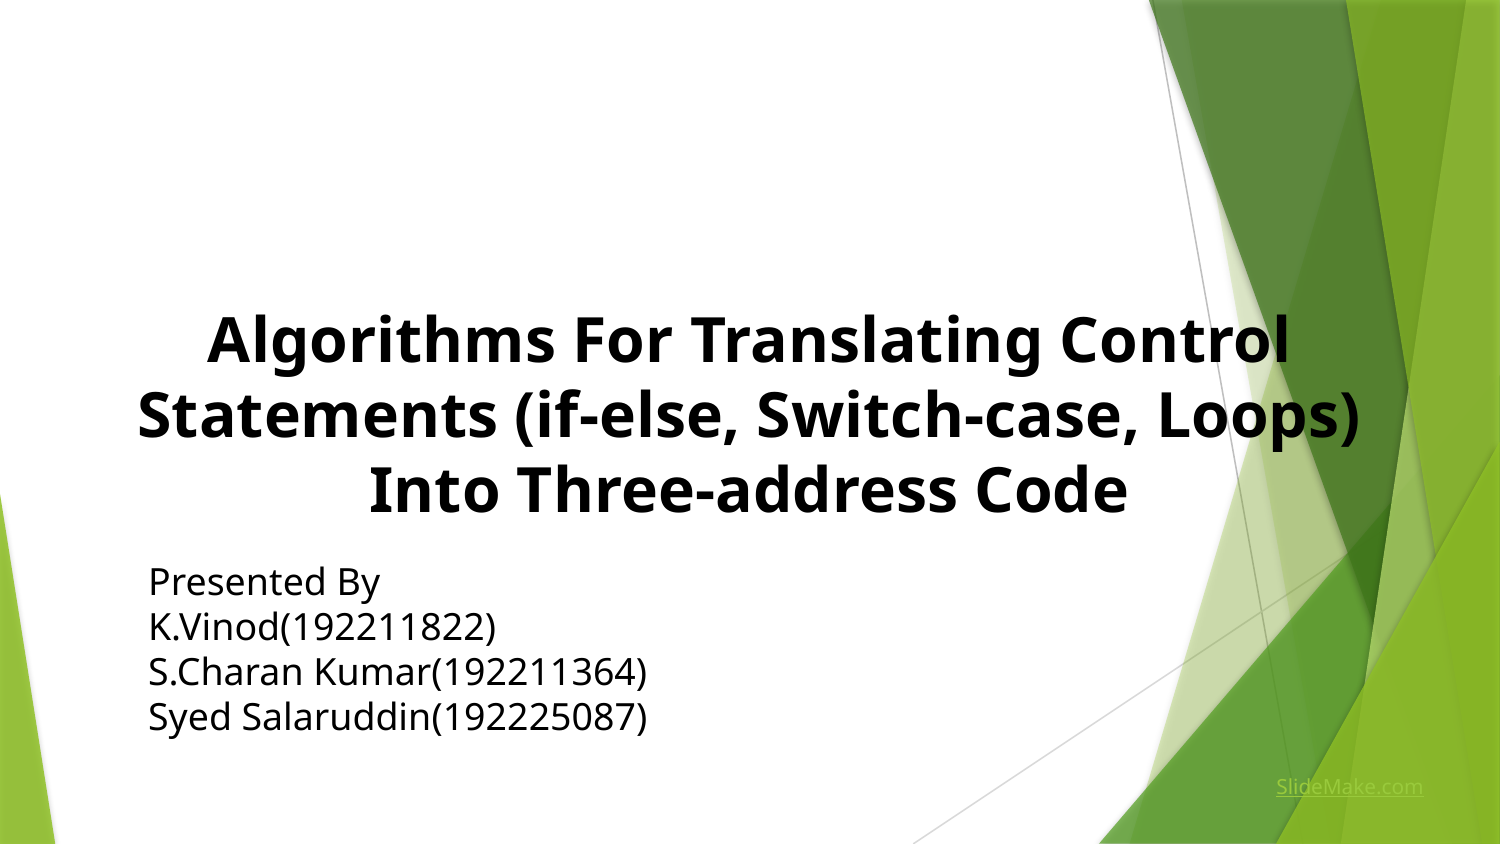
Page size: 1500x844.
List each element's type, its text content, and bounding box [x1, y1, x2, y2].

text_box Algorithms For Translating Control Statements (if-else, Switch-case, Loops) Into Three-address Code [74, 374, 1425, 450]
text_box Presented By K.Vinod(192211822) S.Charan Kumar(192211364) Syed Salaruddin(192225087) [133, 550, 796, 745]
text_box SlideMake.com [1199, 749, 1500, 825]
